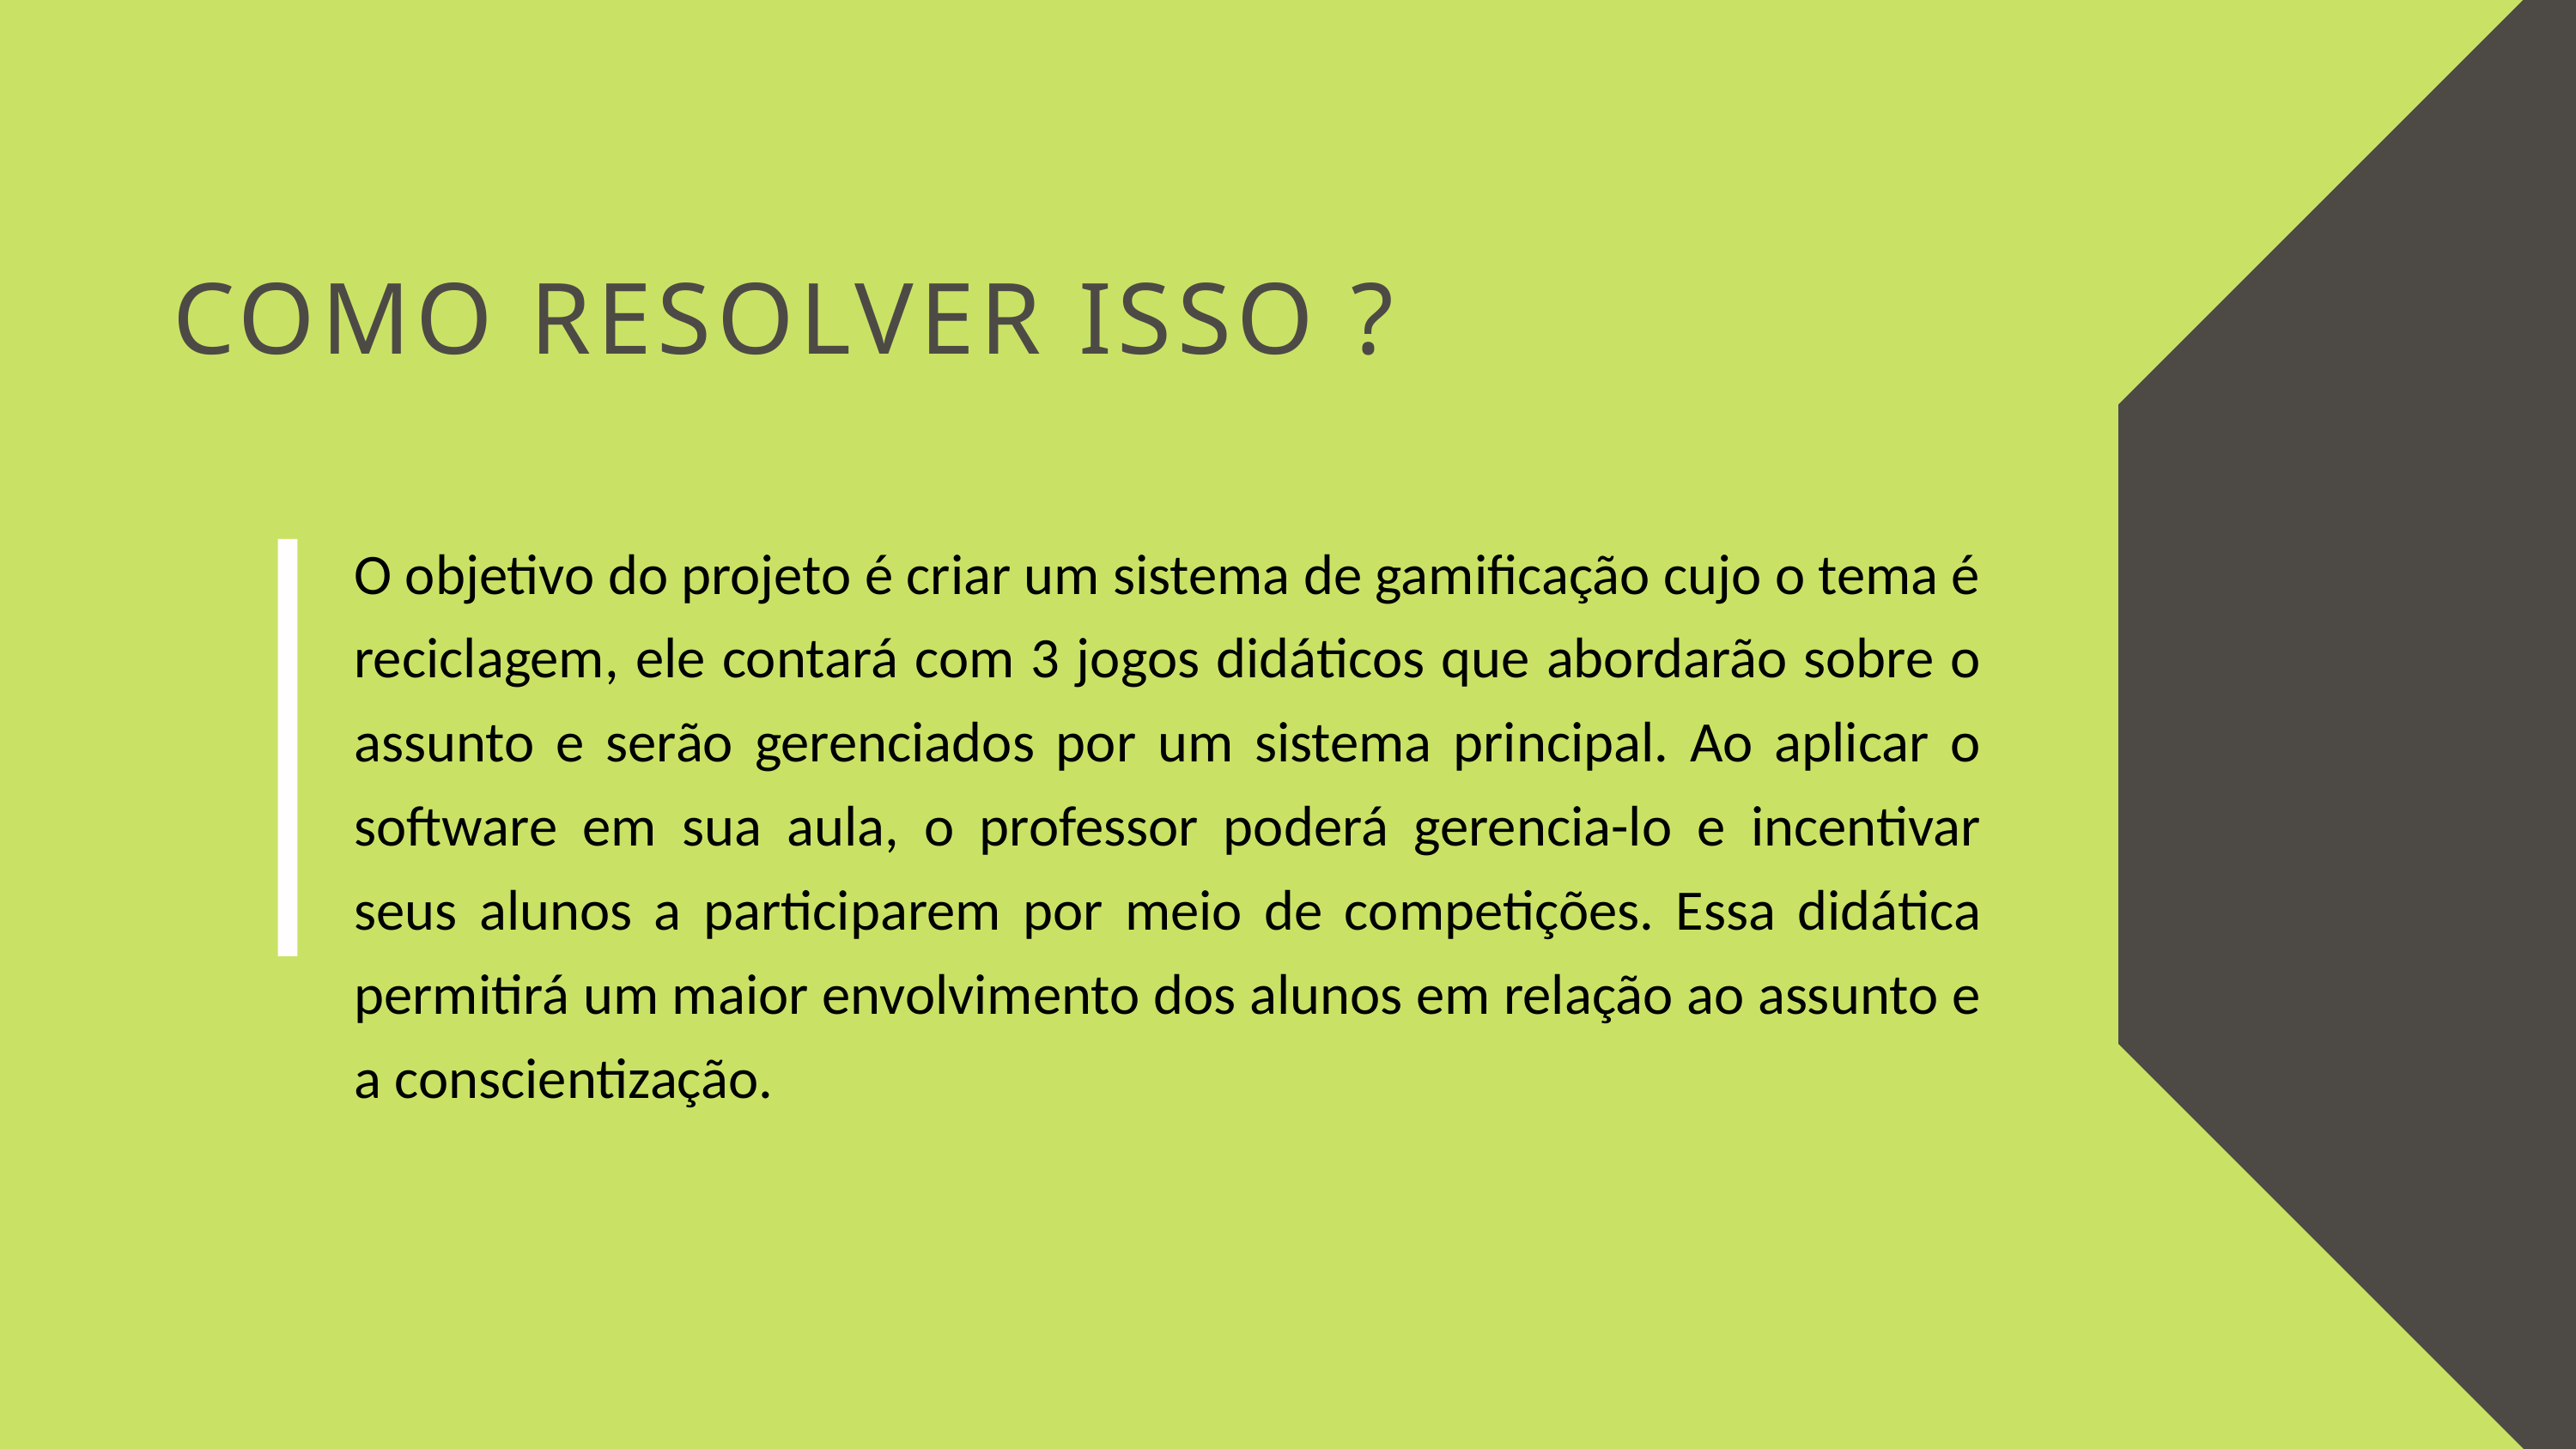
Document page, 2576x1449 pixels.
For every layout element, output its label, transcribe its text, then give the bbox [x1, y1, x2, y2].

text_box O objetivo do projeto é criar um sistema de gamificação cujo o tema é reciclagem, ele contará com 3 jogos didáticos que abordarão sobre o assunto e serão gerenciados por um sistema principal. Ao aplicar o software em sua aula, o professor poderá gerencia-lo e incentivar seus alunos a participarem por meio de competições. Essa didática permitirá um maior envolvimento dos alunos em relação ao assunto e a conscientização. [354, 521, 1983, 1194]
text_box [2117, 0, 2576, 1449]
text_box [277, 538, 298, 956]
text_box COMO RESOLVER ISSO ? [173, 252, 1580, 374]
